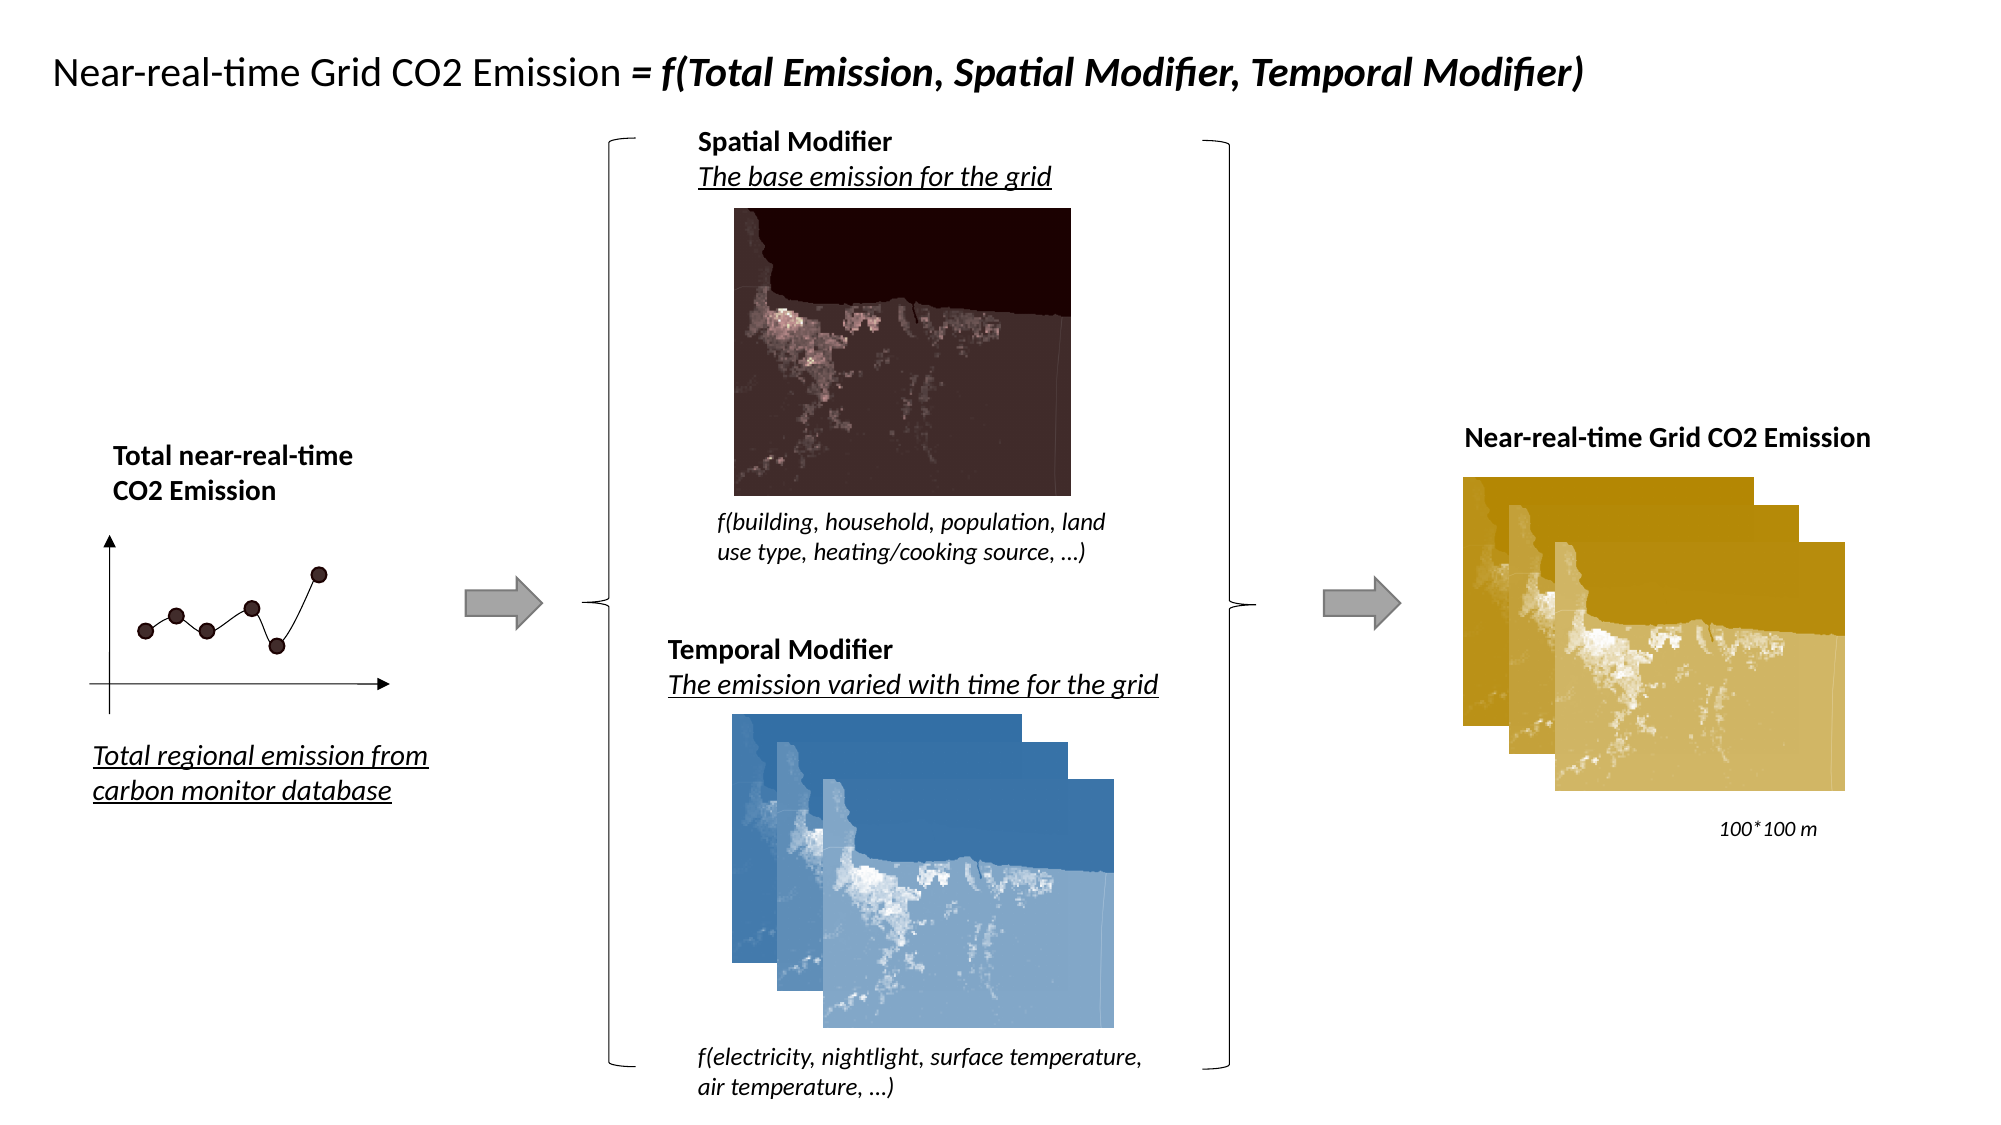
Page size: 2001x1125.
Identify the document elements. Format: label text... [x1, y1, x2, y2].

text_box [1449, 411, 1887, 791]
text_box 100*100 m [1704, 806, 1833, 848]
text_box [464, 575, 544, 632]
text_box Total regional emission from carbon monitor database [77, 728, 460, 814]
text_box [581, 115, 1401, 1108]
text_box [89, 429, 399, 715]
text_box Near-real-time Grid CO2 Emission = f(Total Emission, Spatial Modifier, Temporal Modifier) [37, 36, 1763, 102]
